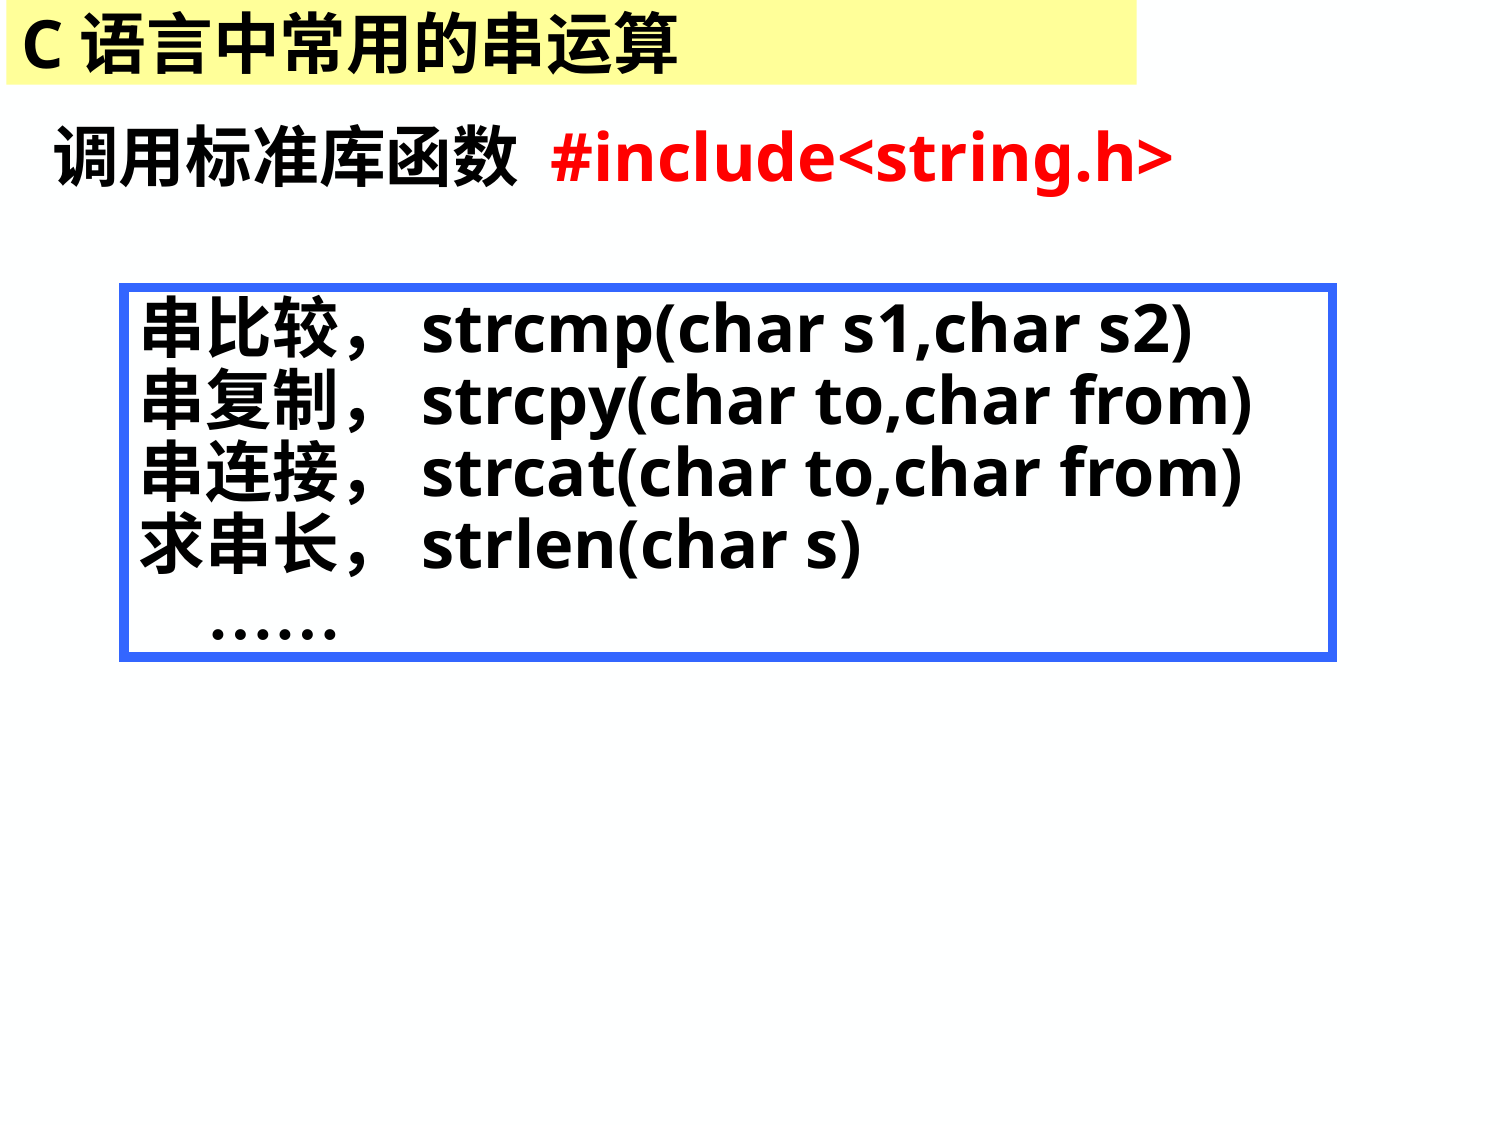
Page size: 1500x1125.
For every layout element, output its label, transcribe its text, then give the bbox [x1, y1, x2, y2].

text_box 调用标准库函数 #include<string.h> [37, 107, 1450, 203]
text_box C语言中常用的串运算 [6, 0, 1137, 85]
text_box 串比较，strcmp(char s1,char s2) 串复制，strcpy(char to,char from) 串连接，strcat(char to,char from) 求串长，strlen(char s) …… [123, 287, 1333, 657]
